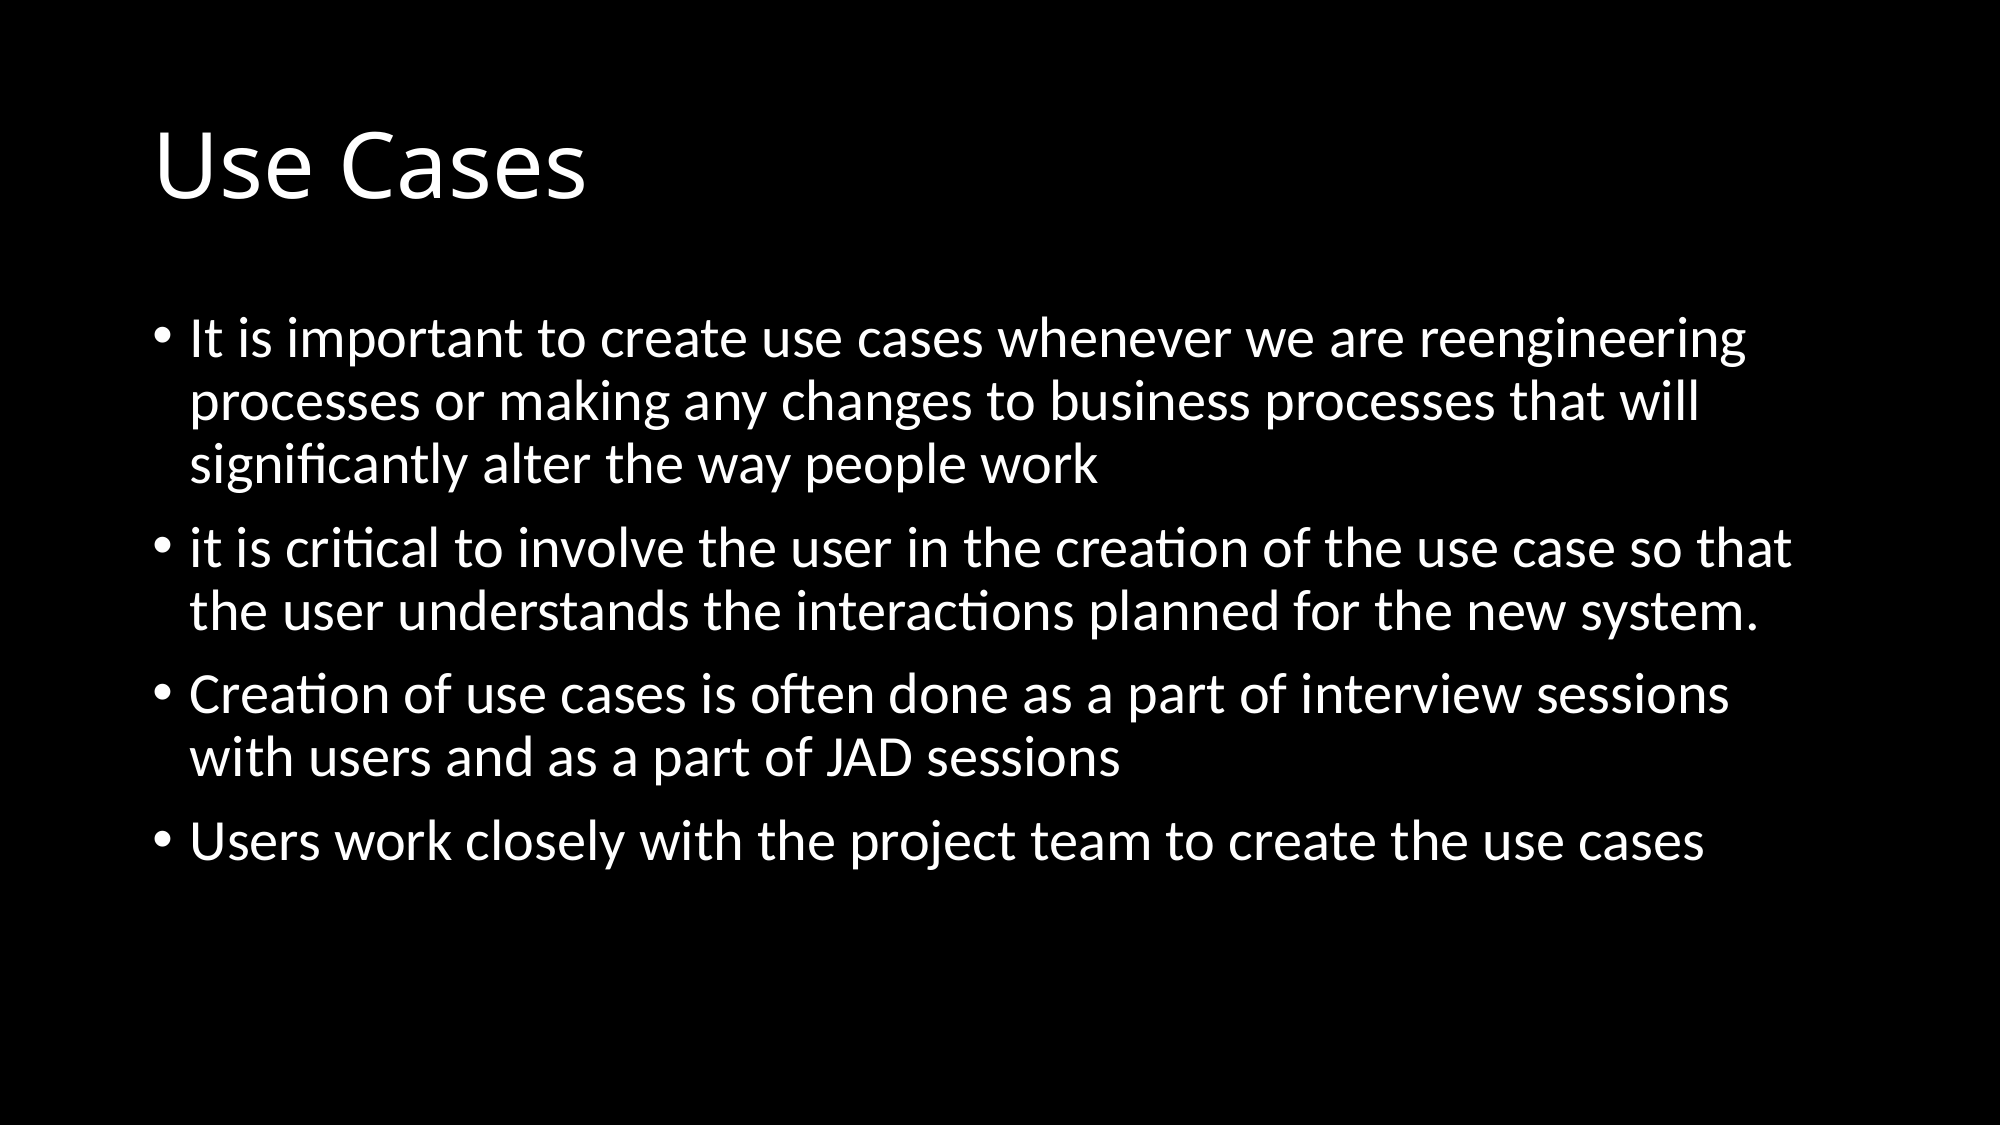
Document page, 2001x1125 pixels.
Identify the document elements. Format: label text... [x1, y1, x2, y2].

list It is important to create use cases whenever we are reengineering processes or making any changes to business processes that will significantly alter the way people work it is critical to involve the user in the creation of the use case so that the user understands the interactions planned for the new system. Creation of use cases is often done as a part of interview sessions with users and as a part of JAD sessions Users work closely with the project team to create the use cases [137, 299, 1863, 1014]
title Use Cases [137, 59, 1863, 278]
